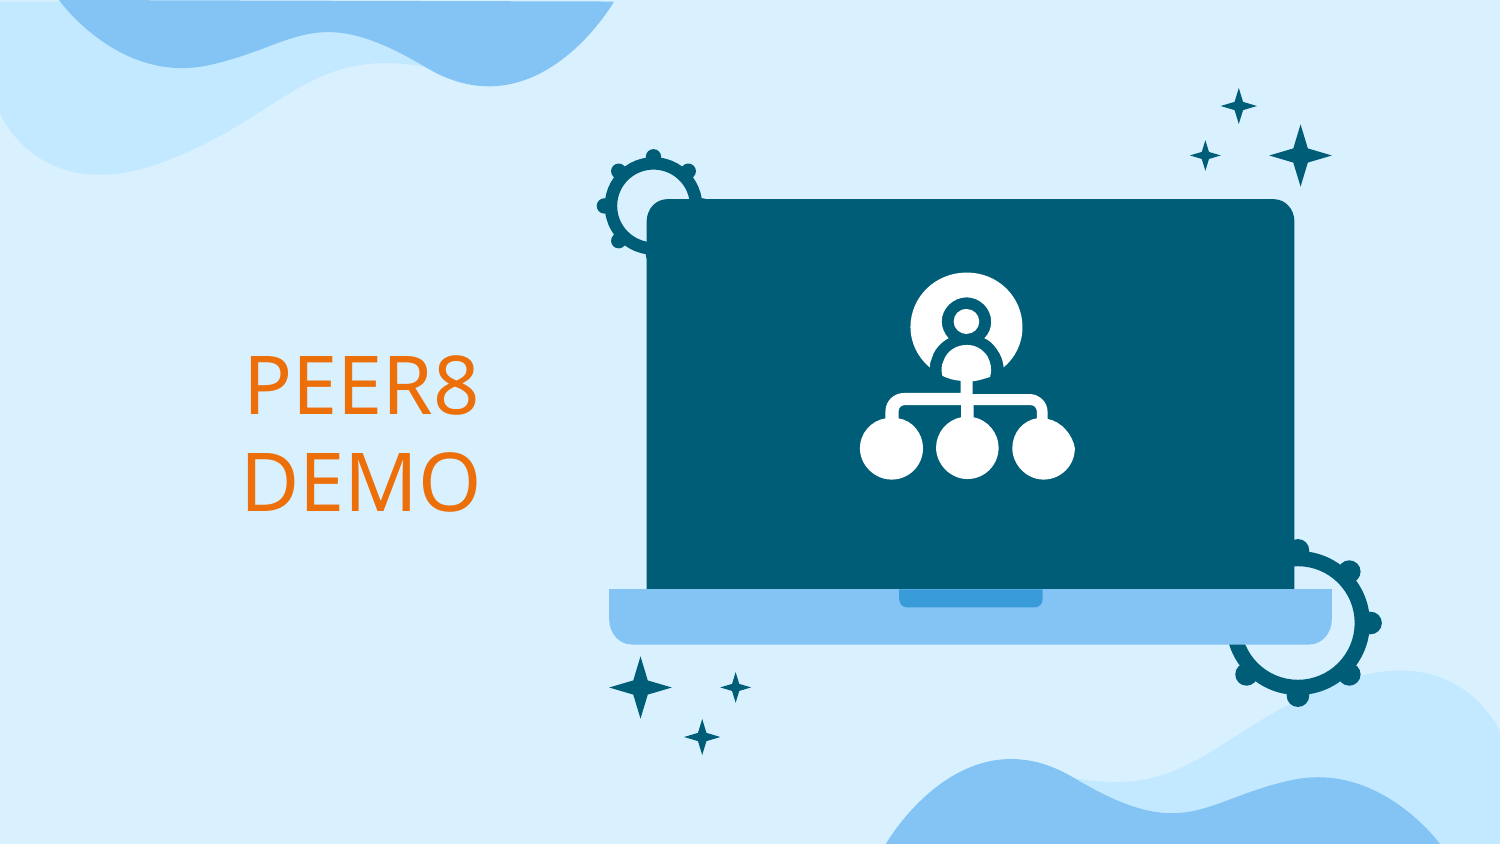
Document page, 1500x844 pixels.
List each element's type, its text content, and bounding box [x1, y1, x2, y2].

title PEER8 DEMO [116, 318, 591, 526]
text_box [859, 272, 1076, 480]
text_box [596, 87, 1383, 756]
